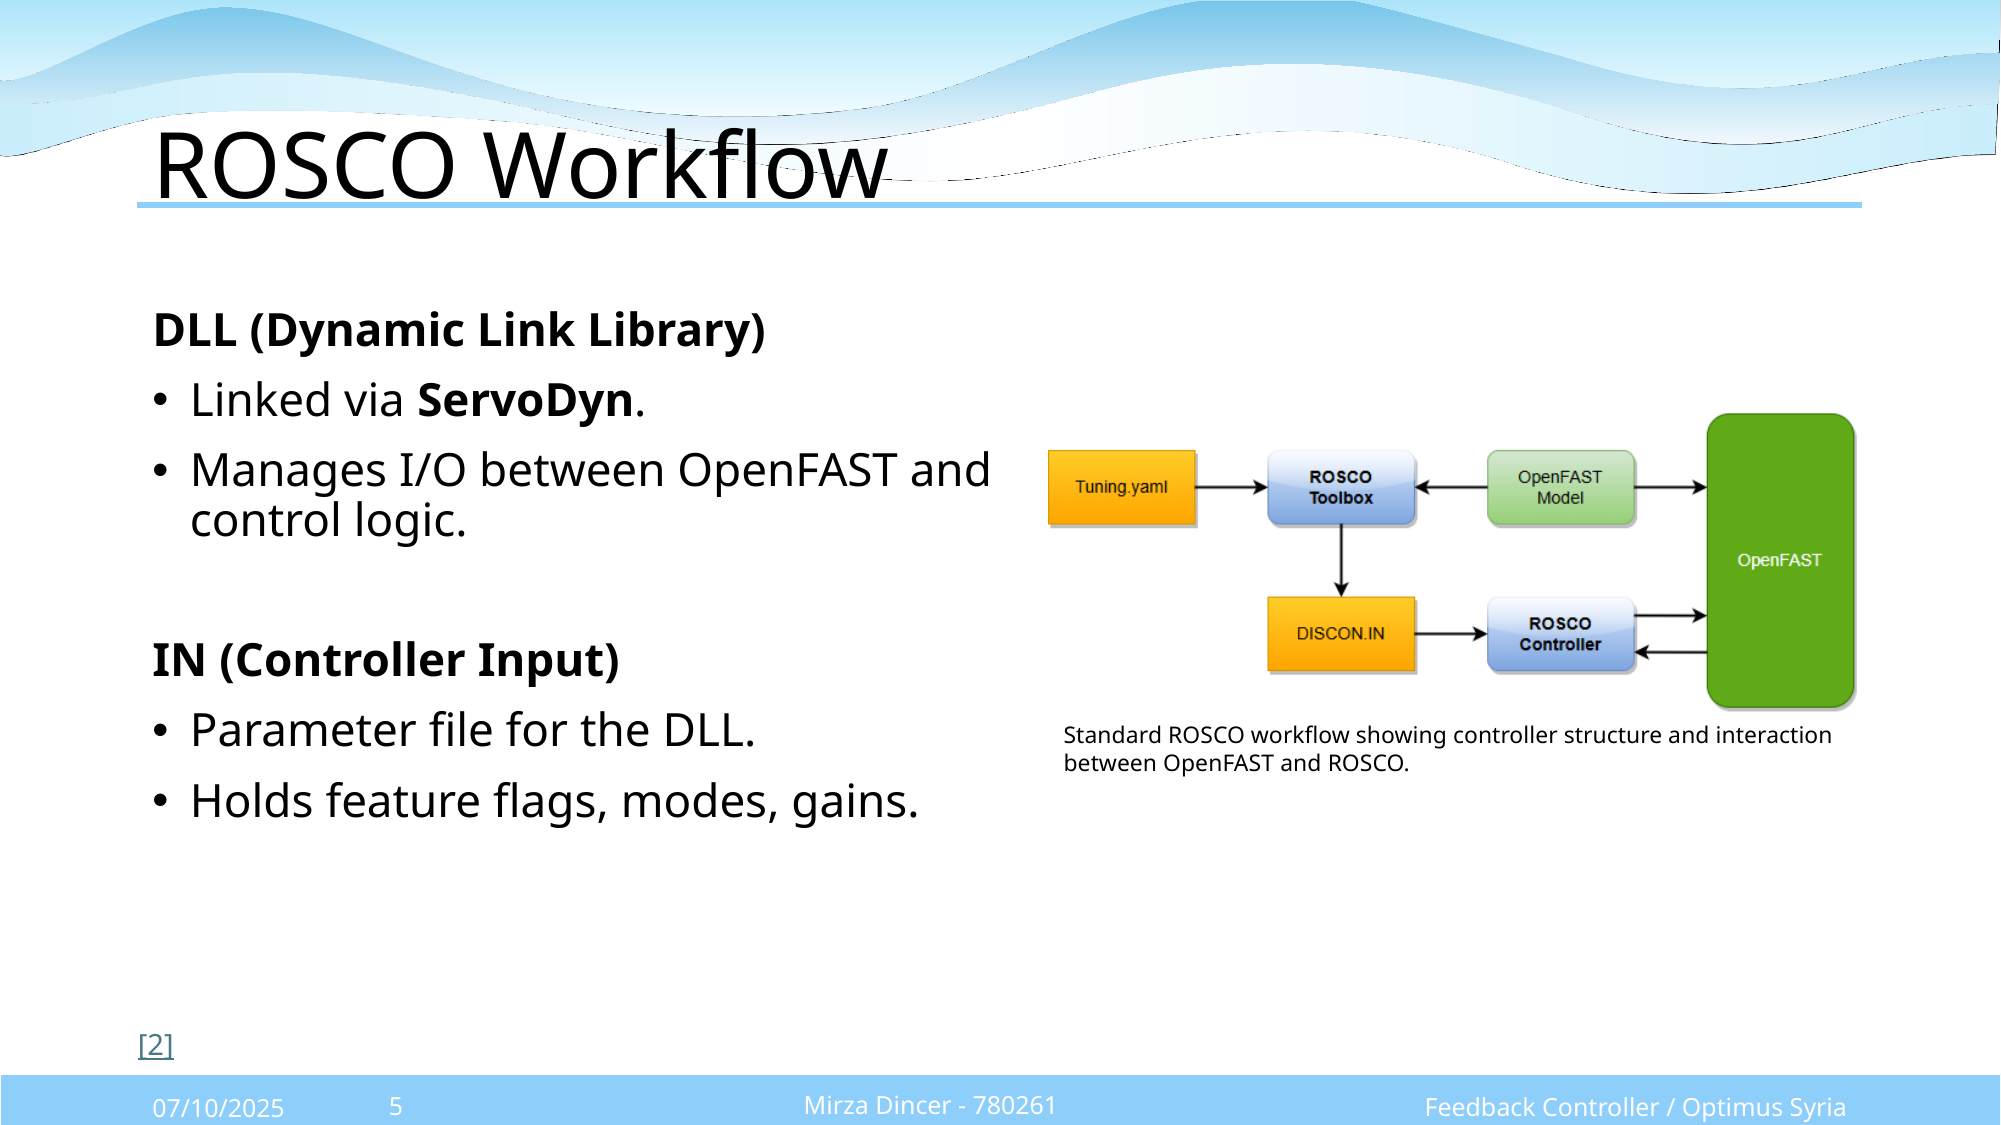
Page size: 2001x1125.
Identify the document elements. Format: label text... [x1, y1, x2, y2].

list DLL (Dynamic Link Library) Linked via ServoDyn. Manages I/O between OpenFAST and control logic. IN (Controller Input) Parameter file for the DLL. Holds feature flags, modes, gains. [137, 299, 1017, 1055]
footer Feedback Controller / Optimus Syria [1390, 1076, 1863, 1125]
slide_number 5 [319, 1077, 473, 1125]
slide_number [137, 1077, 319, 1125]
list Mirza Dincer - 780261 [472, 1076, 1390, 1125]
text_box Standard ROSCO workflow showing controller structure and interaction between OpenFAST and ROSCO. [1048, 714, 1850, 784]
picture [1048, 410, 1863, 714]
list [2] [122, 1019, 492, 1071]
title ROSCO Workflow [137, 59, 1863, 278]
